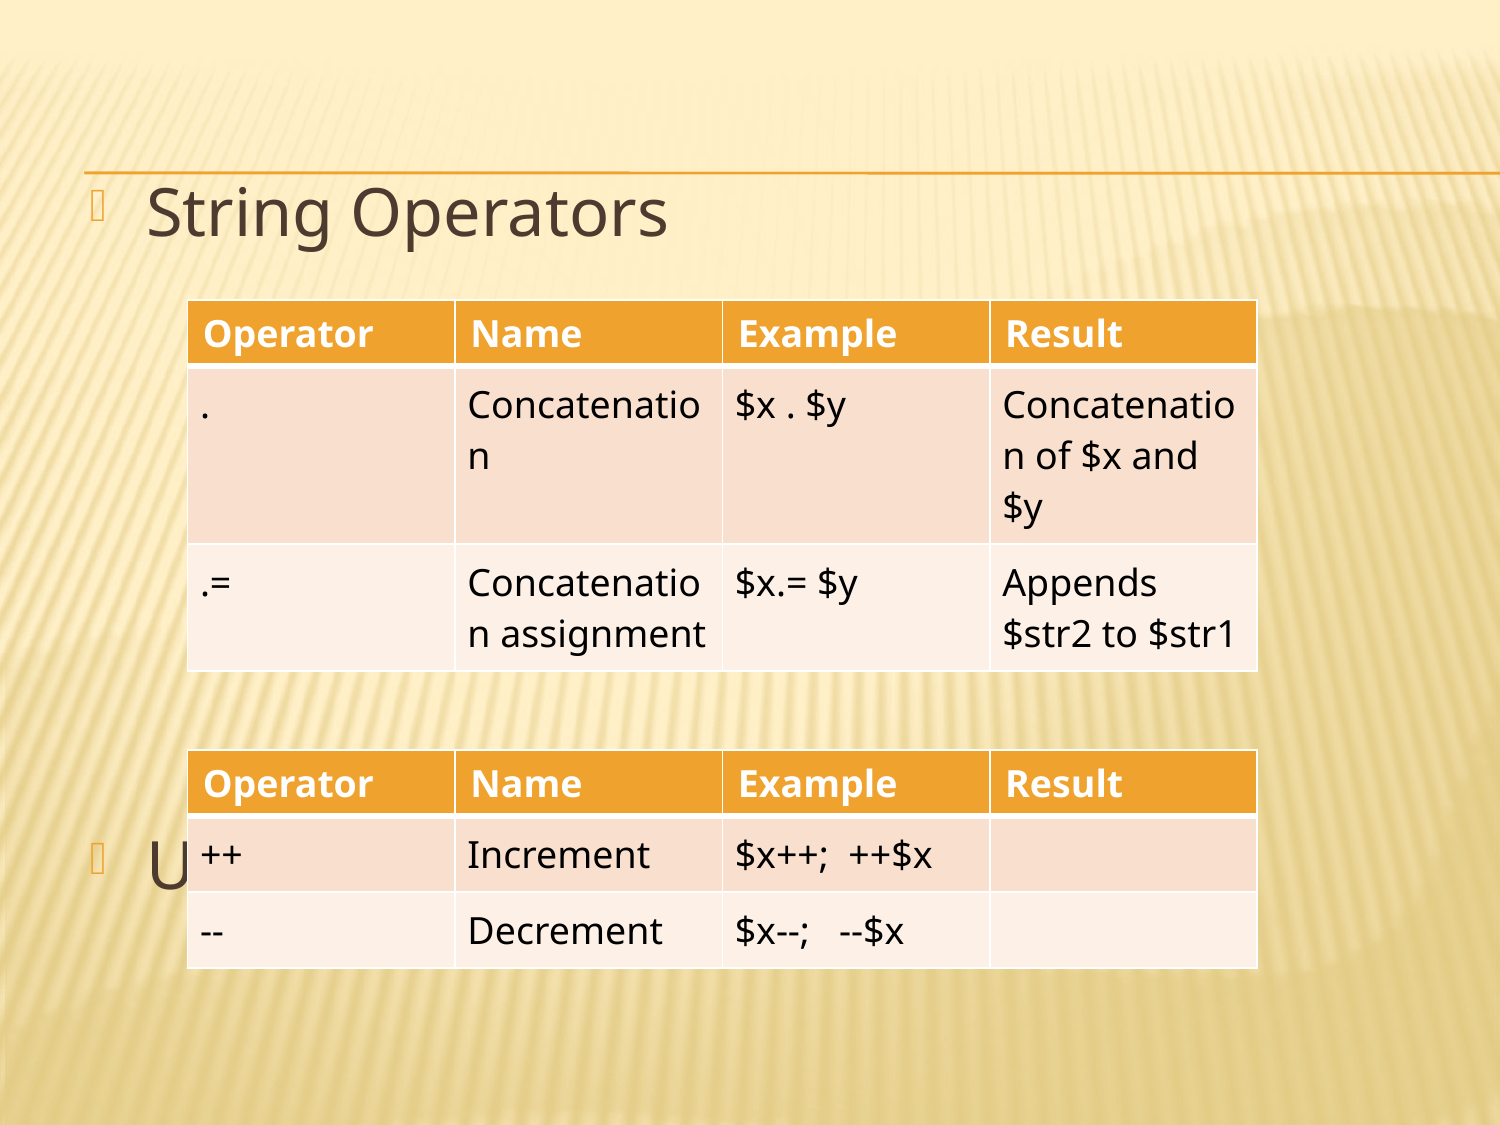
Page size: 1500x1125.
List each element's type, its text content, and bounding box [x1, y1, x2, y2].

table_header Example [723, 751, 989, 813]
table_cell Concatenation assignment [456, 545, 722, 670]
table_cell [991, 893, 1256, 967]
list String Operators Unary Operators [75, 162, 1425, 943]
table_cell Concatenation of $x and $y [991, 369, 1256, 543]
table_cell -- [188, 893, 454, 967]
table_cell $x.= $y [723, 545, 989, 670]
table_cell [991, 819, 1256, 891]
table_cell Concatenation [456, 369, 722, 543]
table_cell . [188, 369, 454, 543]
table_header Result [991, 751, 1256, 813]
table_header Example [723, 301, 989, 363]
table_cell .= [188, 545, 454, 670]
table_header Result [991, 301, 1256, 363]
table_cell ++ [188, 819, 454, 891]
table_header Operator [188, 301, 454, 363]
table_cell $x . $y [723, 369, 989, 543]
table_header Name [456, 751, 722, 813]
table_cell Appends $str2 to $str1 [991, 545, 1256, 670]
table_cell $x--; --$x [723, 893, 989, 967]
table_cell $x++; ++$x [723, 819, 989, 891]
table_cell Increment [456, 819, 722, 891]
table_header Name [456, 301, 722, 363]
table_cell Decrement [456, 893, 722, 967]
table_header Operator [188, 751, 454, 813]
